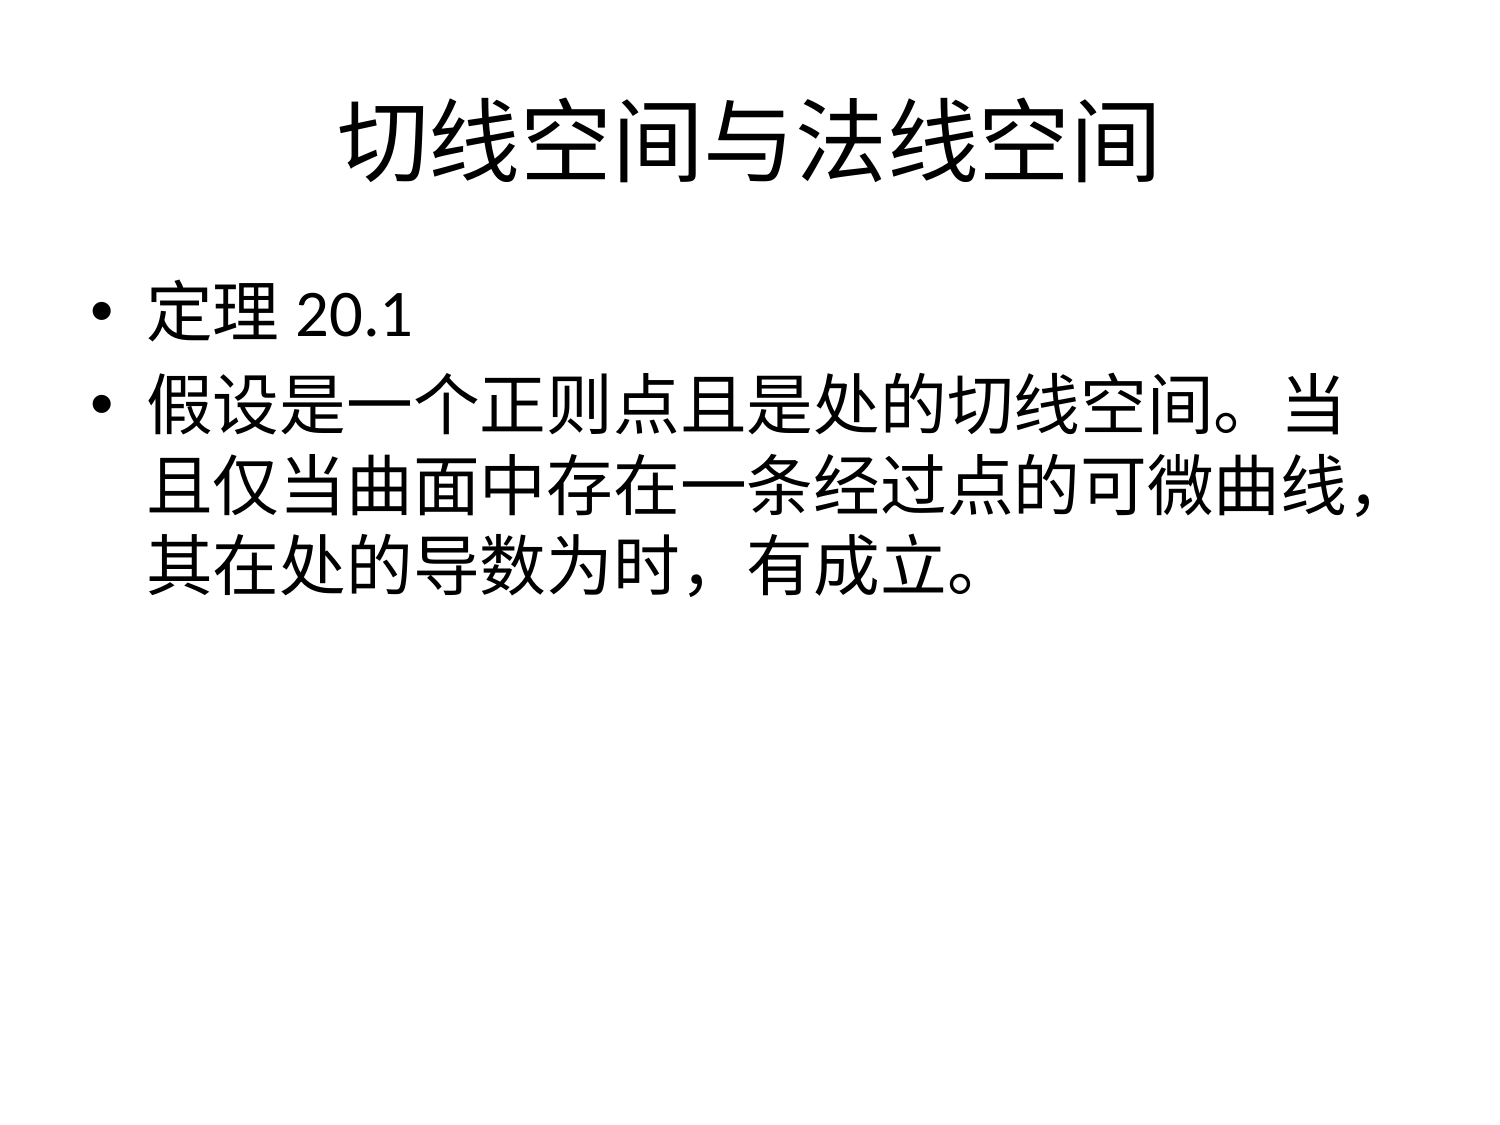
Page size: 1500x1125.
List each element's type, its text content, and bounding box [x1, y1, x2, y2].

title 切线空间与法线空间 [75, 45, 1425, 233]
